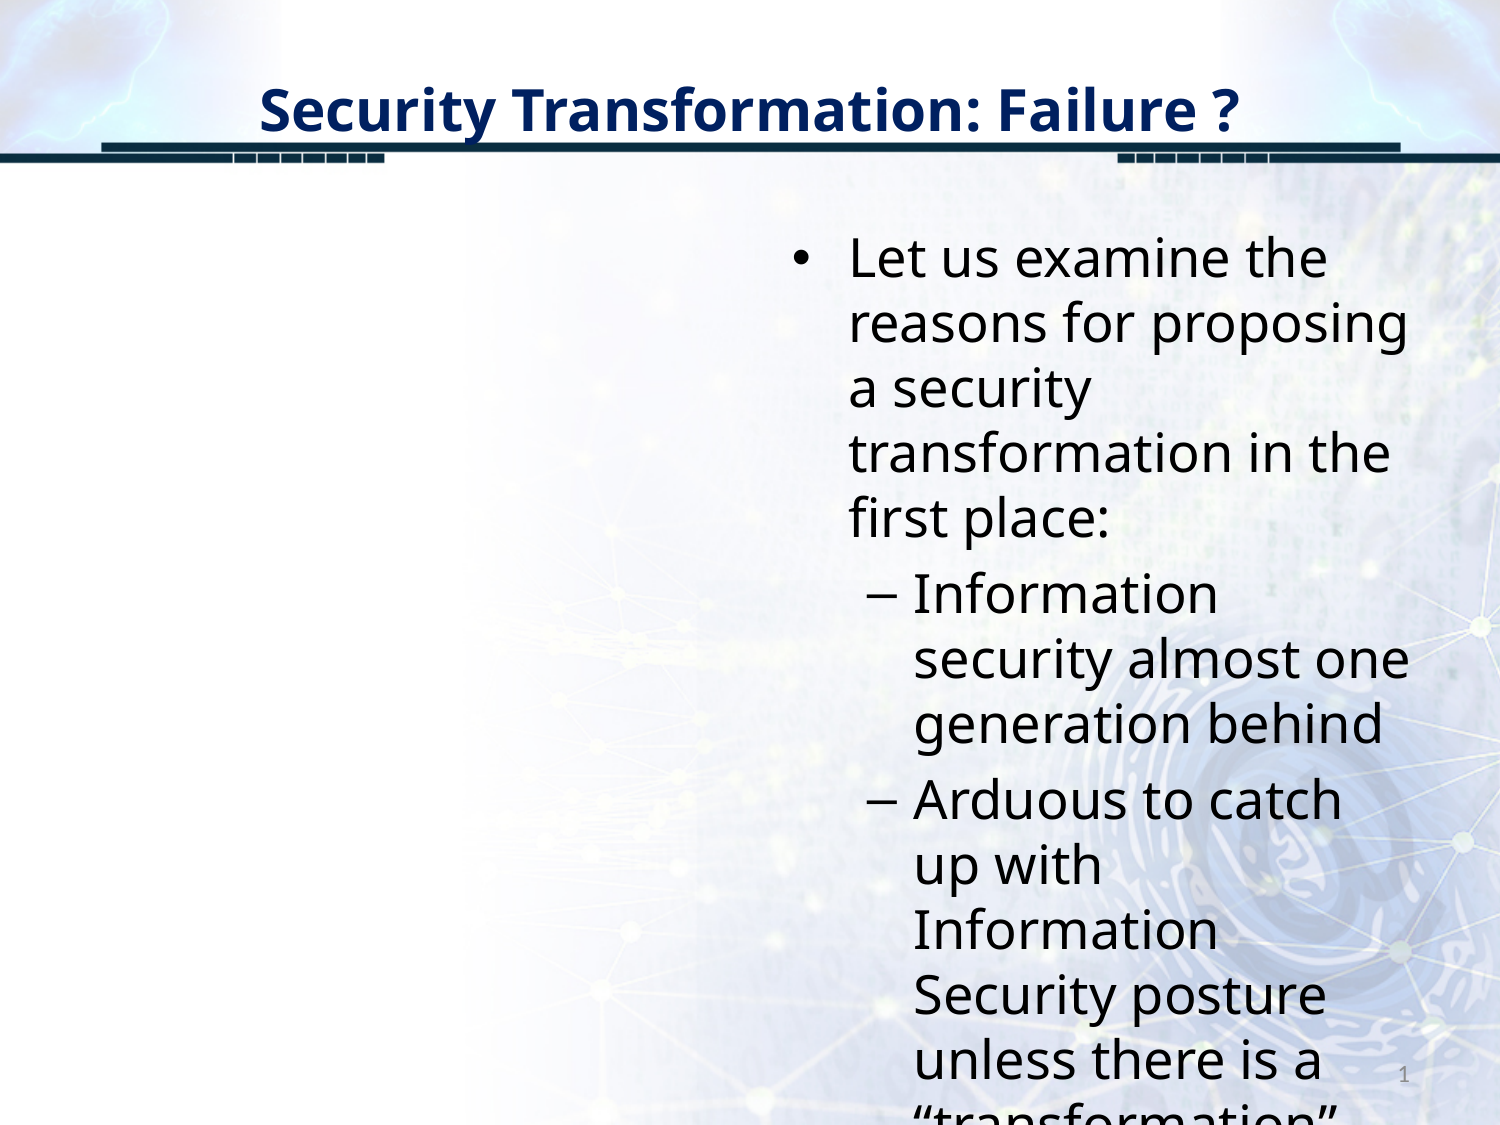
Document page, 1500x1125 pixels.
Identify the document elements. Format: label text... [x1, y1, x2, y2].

picture [0, 0, 1500, 1125]
slide_number 1 [1074, 1042, 1425, 1103]
title Security Transformation: Failure ? [75, 34, 1425, 182]
list Let us examine the reasons for proposing a security transformation in the first place: Information security almost one generation behind Arduous to catch up with Information Security posture unless there is a “transformation” [776, 216, 1432, 1034]
